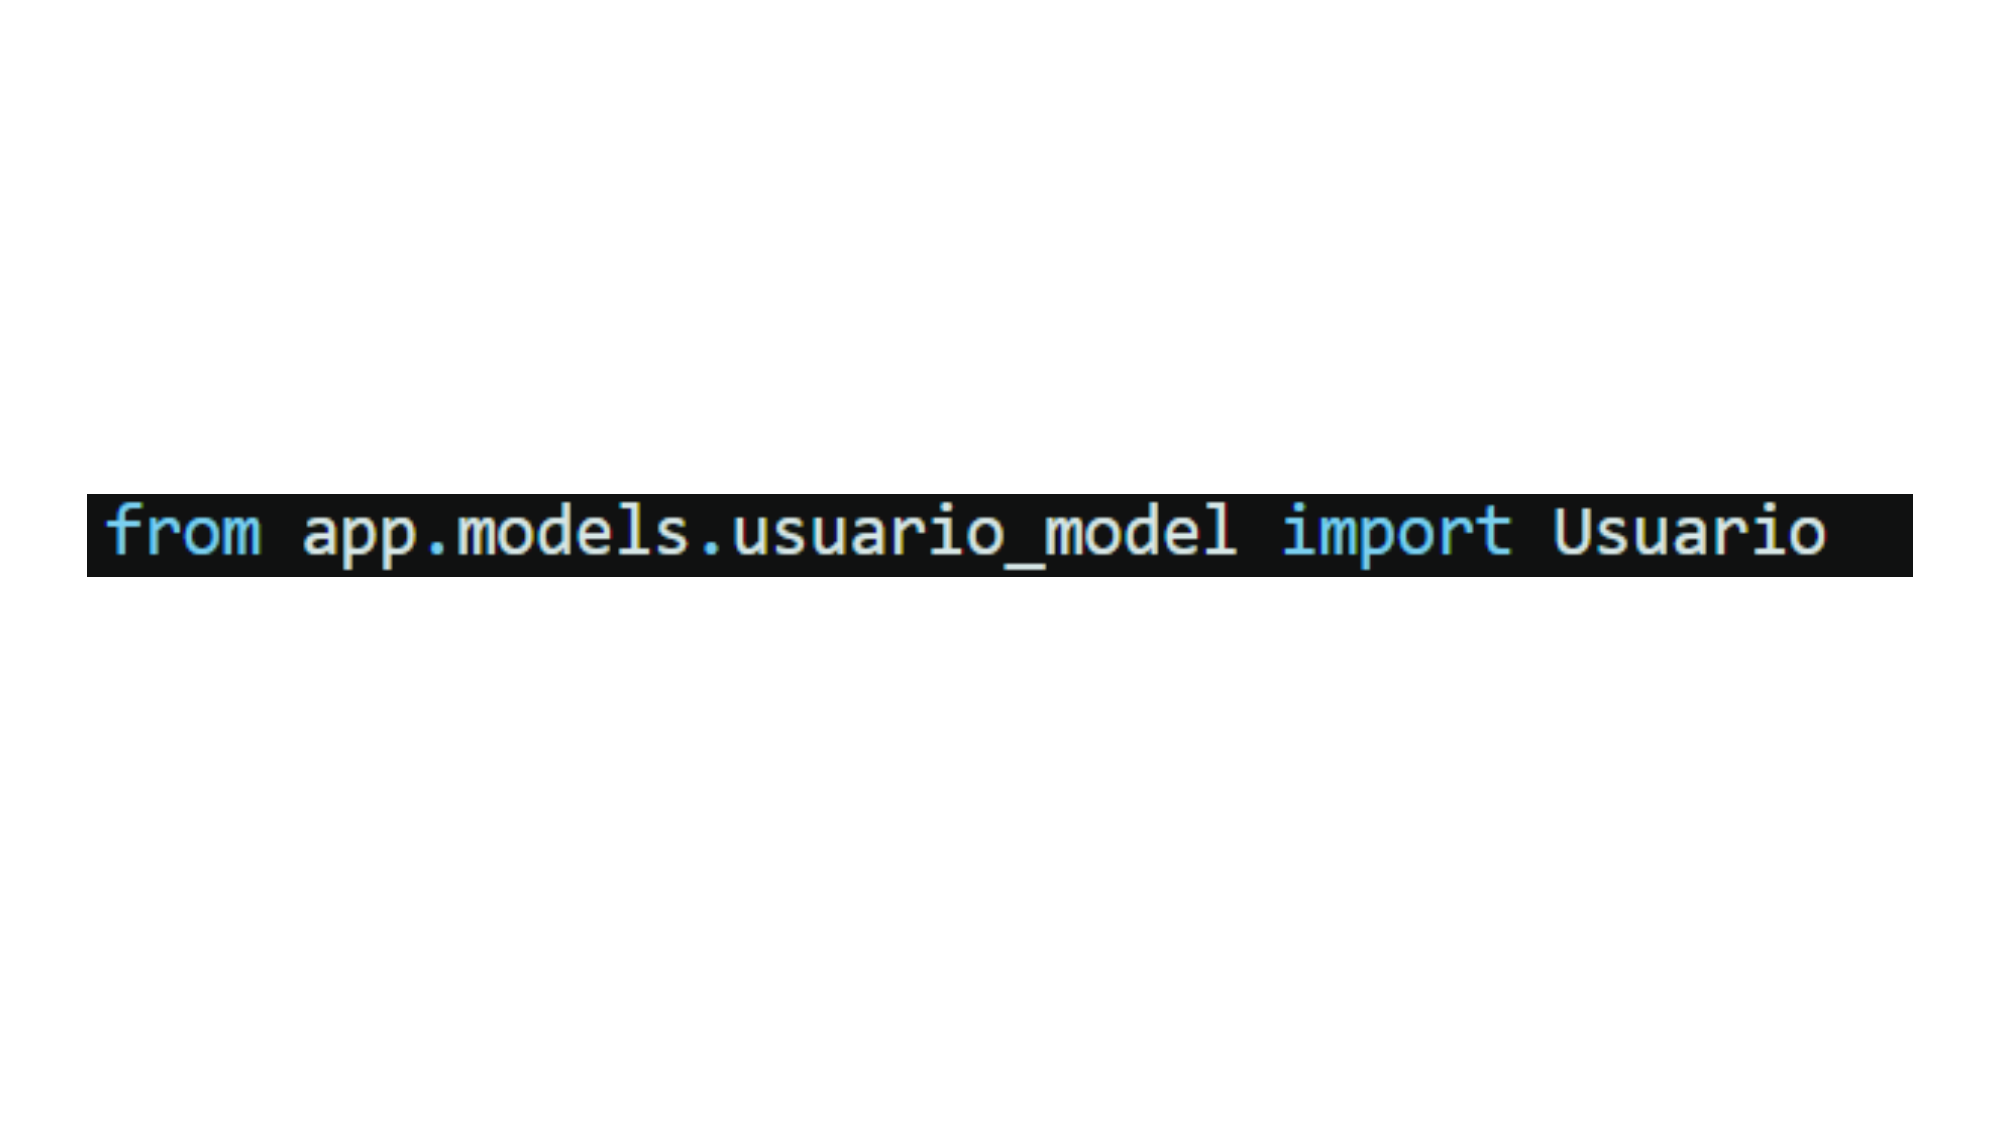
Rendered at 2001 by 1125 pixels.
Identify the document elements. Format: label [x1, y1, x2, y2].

picture [87, 493, 1913, 577]
